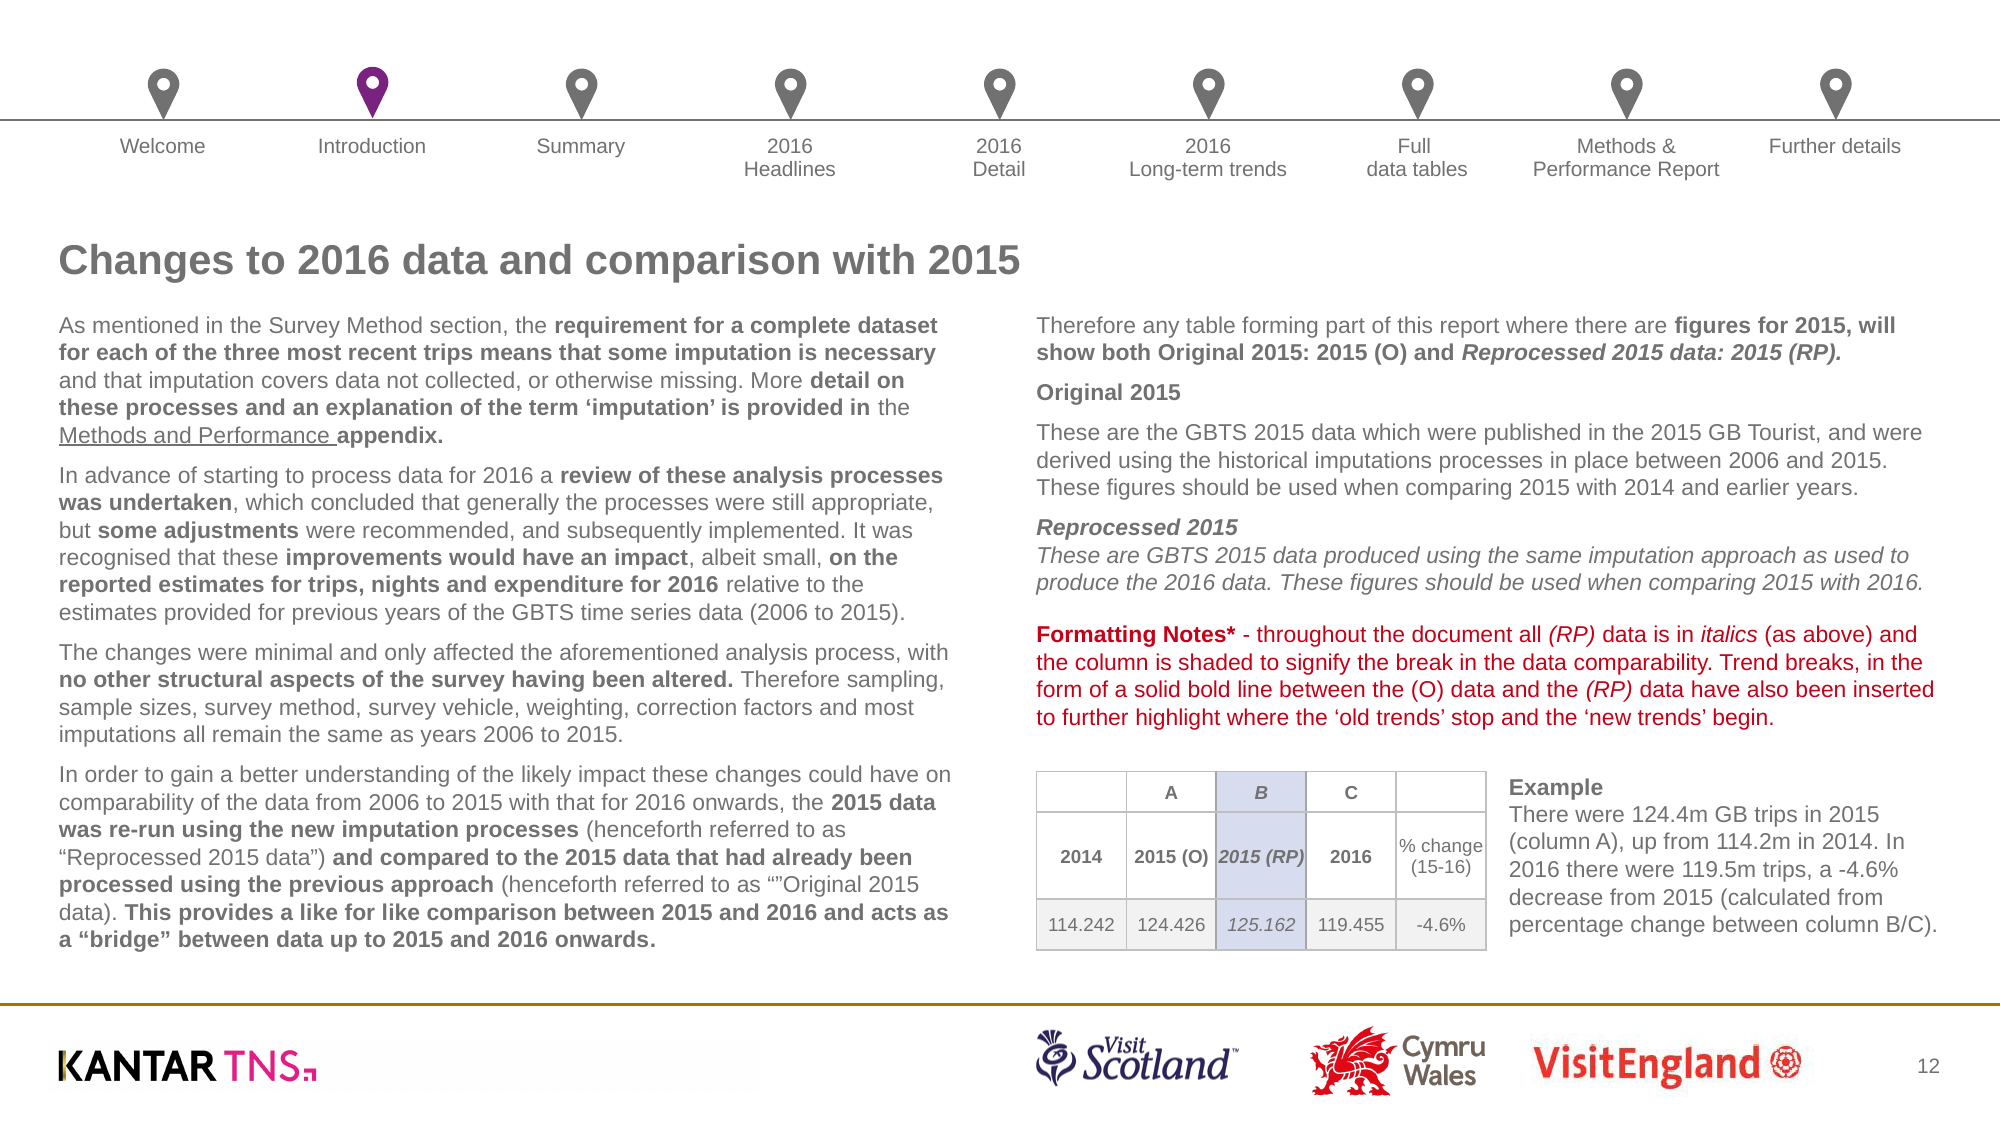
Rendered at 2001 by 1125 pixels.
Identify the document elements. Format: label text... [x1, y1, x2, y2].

list Therefore any table forming part of this report where there are figures for 2015, will show both Original 2015: 2015 (O) and Reprocessed 2015 data: 2015 (RP). Original 2015 These are the GBTS 2015 data which were published in the 2015 GB Tourist, and were derived using the historical imputations processes in place between 2006 and 2015. These figures should be used when comparing 2015 with 2014 and earlier years. Reprocessed 2015 These are GBTS 2015 data produced using the same imputation approach as used to produce the 2016 data. These figures should be used when comparing 2015 with 2016. Formatting Notes* - throughout the document all (RP) data is in italics (as above) and the column is shaded to signify the break in the data comparability. Trend breaks, in the form of a solid bold line between the (O) data and the (RP) data have also been inserted to further highlight where the ‘old trends’ stop and the ‘new trends’ begin. [1036, 310, 1941, 937]
table_cell 2015 (O) [1127, 813, 1215, 898]
slide_number 12 [1780, 1048, 1941, 1082]
title Changes to 2016 data and comparison with 2015 [58, 167, 1937, 283]
table_cell 114.242 [1037, 900, 1126, 949]
table_cell % change (15-16) [1397, 813, 1485, 898]
table_header C [1307, 772, 1395, 811]
table_cell 2014 [1037, 813, 1126, 898]
text_box [147, 68, 180, 119]
table_header [1397, 772, 1485, 811]
picture [48, 1039, 759, 1093]
table_cell 124.426 [1127, 900, 1215, 949]
table_cell -4.6% [1397, 900, 1485, 949]
text_box [565, 68, 598, 120]
text_box [1193, 68, 1225, 120]
text_box Example There were 124.4m GB trips in 2015 (column A), up from 114.2m in 2014. In 2016 there were 119.5m trips, a -4.6% decrease from 2015 (calculated from percentage change between column B/C). [1508, 772, 1959, 937]
text_box [356, 66, 389, 119]
table_header B [1217, 772, 1305, 811]
text_box [1820, 68, 1852, 120]
picture [1310, 1026, 1485, 1096]
text_box [1611, 68, 1643, 120]
table_header [1037, 772, 1126, 811]
text_box [983, 68, 1016, 120]
table_cell 2016 [1307, 813, 1395, 898]
table_cell 119.455 [1307, 900, 1395, 949]
text_box [774, 68, 807, 120]
table_cell 2015 (RP) [1217, 813, 1305, 898]
text_box [1402, 68, 1434, 120]
list As mentioned in the Survey Method section, the requirement for a complete dataset for each of the three most recent trips means that some imputation is necessary and that imputation covers data not collected, or otherwise missing. More detail on these processes and an explanation of the term ‘imputation’ is provided in the Methods and Performance appendix. In advance of starting to process data for 2016 a review of these analysis processes was undertaken, which concluded that generally the processes were still appropriate, but some adjustments were recommended, and subsequently implemented. It was recognised that these improvements would have an impact, albeit small, on the reported estimates for trips, nights and expenditure for 2016 relative to the estimates provided for previous years of the GBTS time series data (2006 to 2015). The changes were minimal and only affected the aforementioned analysis process, with no other structural aspects of the survey having been altered. Therefore sampling, sample sizes, survey method, survey vehicle, weighting, correction factors and most imputations all remain the same as years 2006 to 2015. In order to gain a better understanding of the likely impact these changes could have on comparability of the data from 2006 to 2015 with that for 2016 onwards, the 2015 data was re-run using the new imputation processes (henceforth referred to as “Reprocessed 2015 data”) and compared to the 2015 data that had already been processed using the previous approach (henceforth referred to as “”Original 2015 data). This provides a like for like comparison between 2015 and 2016 and acts as a “bridge” between data up to 2015 and 2016 onwards. [59, 310, 963, 937]
picture [1002, 1008, 1266, 1114]
table_cell 125.162 [1217, 900, 1305, 949]
table_header A [1127, 772, 1215, 811]
